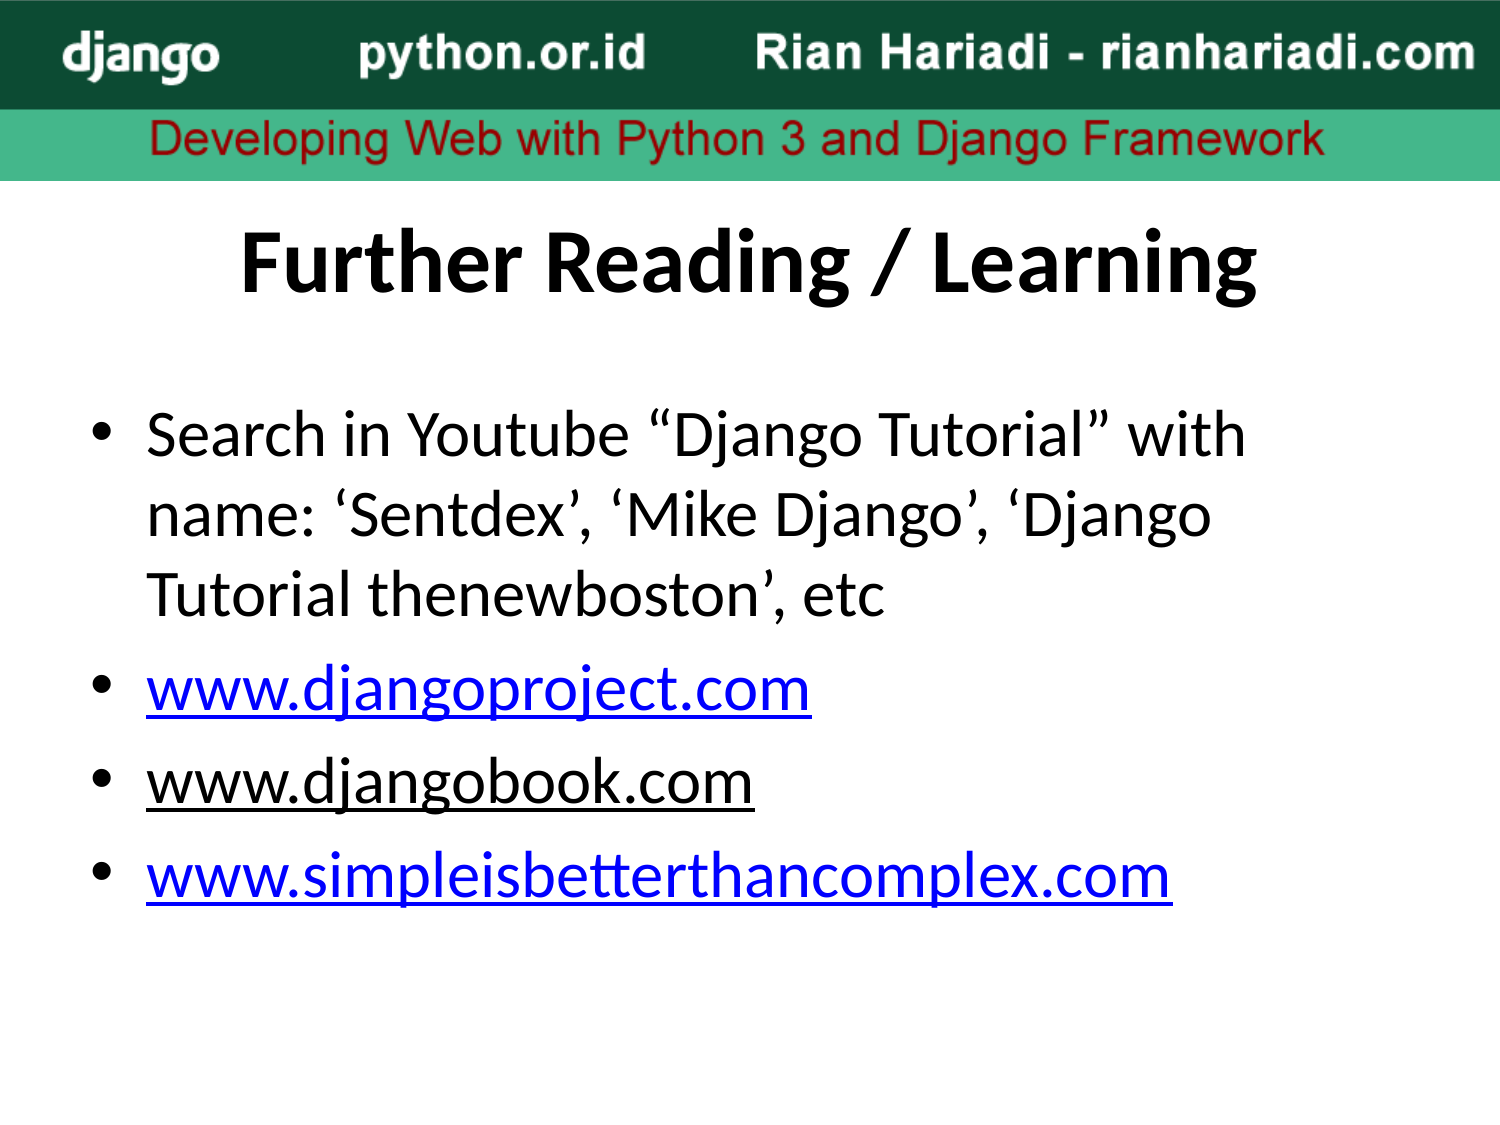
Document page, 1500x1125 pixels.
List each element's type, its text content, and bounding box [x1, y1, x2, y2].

picture [0, 0, 1500, 181]
title Further Reading / Learning [75, 190, 1425, 350]
list Search in Youtube “Django Tutorial” with name: ‘Sentdex’, ‘Mike Django’, ‘Django Tutorial thenewboston’, etc www.djangoproject.com www.djangobook.com www.simpleisbetterthancomplex.com [75, 382, 1425, 1063]
